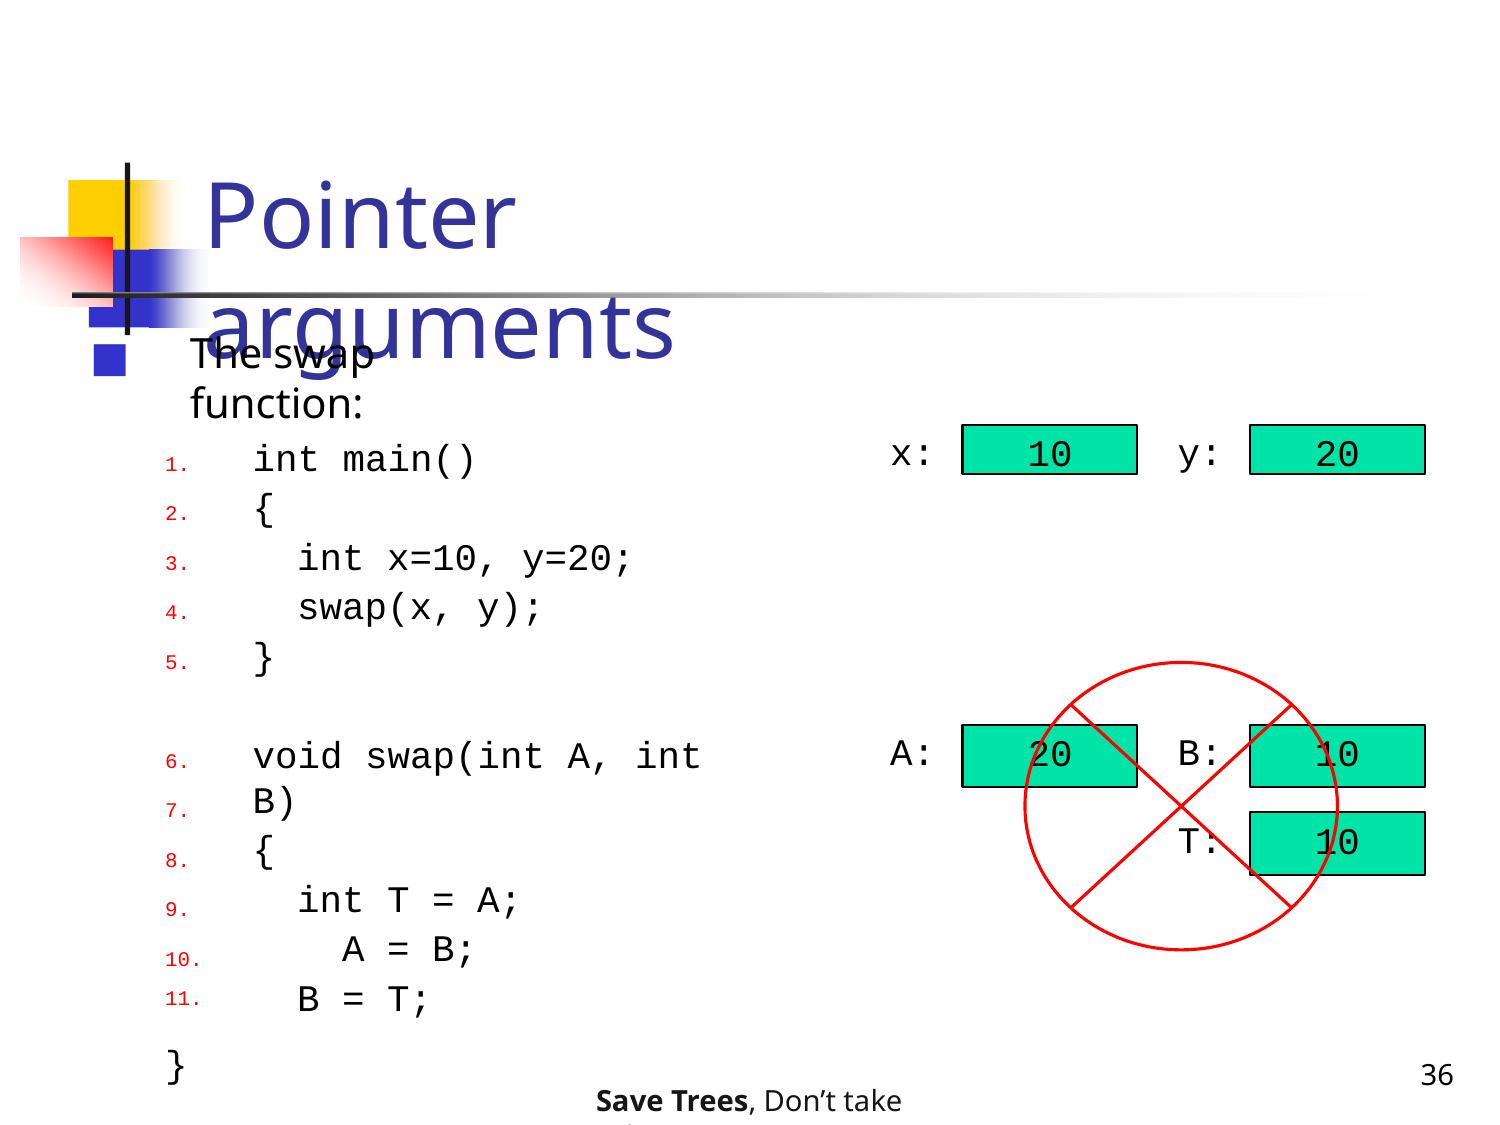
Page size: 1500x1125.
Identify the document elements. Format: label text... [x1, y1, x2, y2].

footer Save Trees, Don’t take printouts [594, 1080, 1031, 1125]
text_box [1024, 662, 1338, 951]
picture [950, 292, 1423, 298]
text_box 5. [162, 646, 192, 674]
text_box x: [887, 426, 937, 474]
picture [20, 180, 201, 325]
text_box void swap(int A, int B) { int T = A; A = B; B = T; [250, 724, 770, 1019]
text_box 2. [162, 498, 192, 525]
text_box A: [887, 726, 937, 774]
text_box 3. [162, 547, 192, 575]
text_box 10 [962, 424, 1138, 475]
text_box 11. } [162, 983, 278, 1086]
text_box 10. [162, 943, 205, 971]
text_box 8. [162, 844, 192, 872]
text_box 9. [162, 894, 192, 921]
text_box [1341, 724, 1426, 788]
text_box int main() { int x=10, y=20; swap(x, y); } [250, 427, 823, 677]
text_box y: [1175, 426, 1225, 474]
text_box 4. [162, 597, 192, 624]
text_box 20 [1250, 424, 1425, 475]
text_box The swap function: [87, 325, 545, 428]
title Pointer arguments [201, 154, 950, 377]
text_box 7. [162, 795, 192, 822]
slide_number 36 [1414, 1054, 1459, 1125]
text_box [1341, 812, 1426, 876]
text_box 6. [162, 745, 192, 773]
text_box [962, 724, 1019, 788]
text_box 1. [162, 448, 192, 476]
